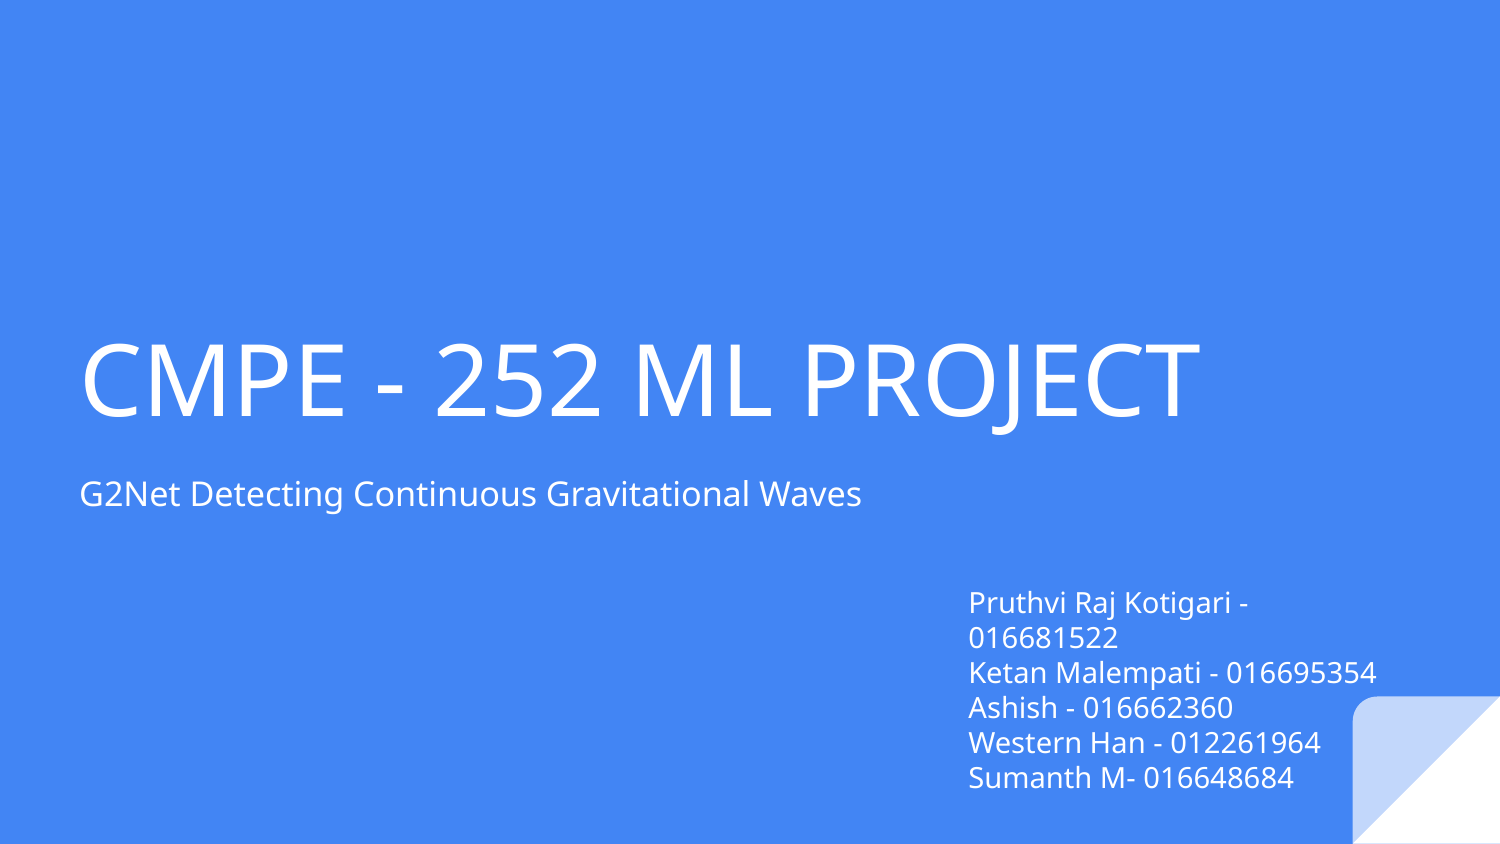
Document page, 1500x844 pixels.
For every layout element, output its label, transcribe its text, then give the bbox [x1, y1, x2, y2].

subtitle G2Net Detecting Continuous Gravitational Waves [64, 457, 1413, 529]
title CMPE - 252 ML PROJECT [64, 298, 1413, 452]
text_box Pruthvi Raj Kotigari - 016681522 Ketan Malempati - 016695354 Ashish - 016662360 Western Han - 012261964 Sumanth M- 016648684 [953, 569, 1412, 809]
